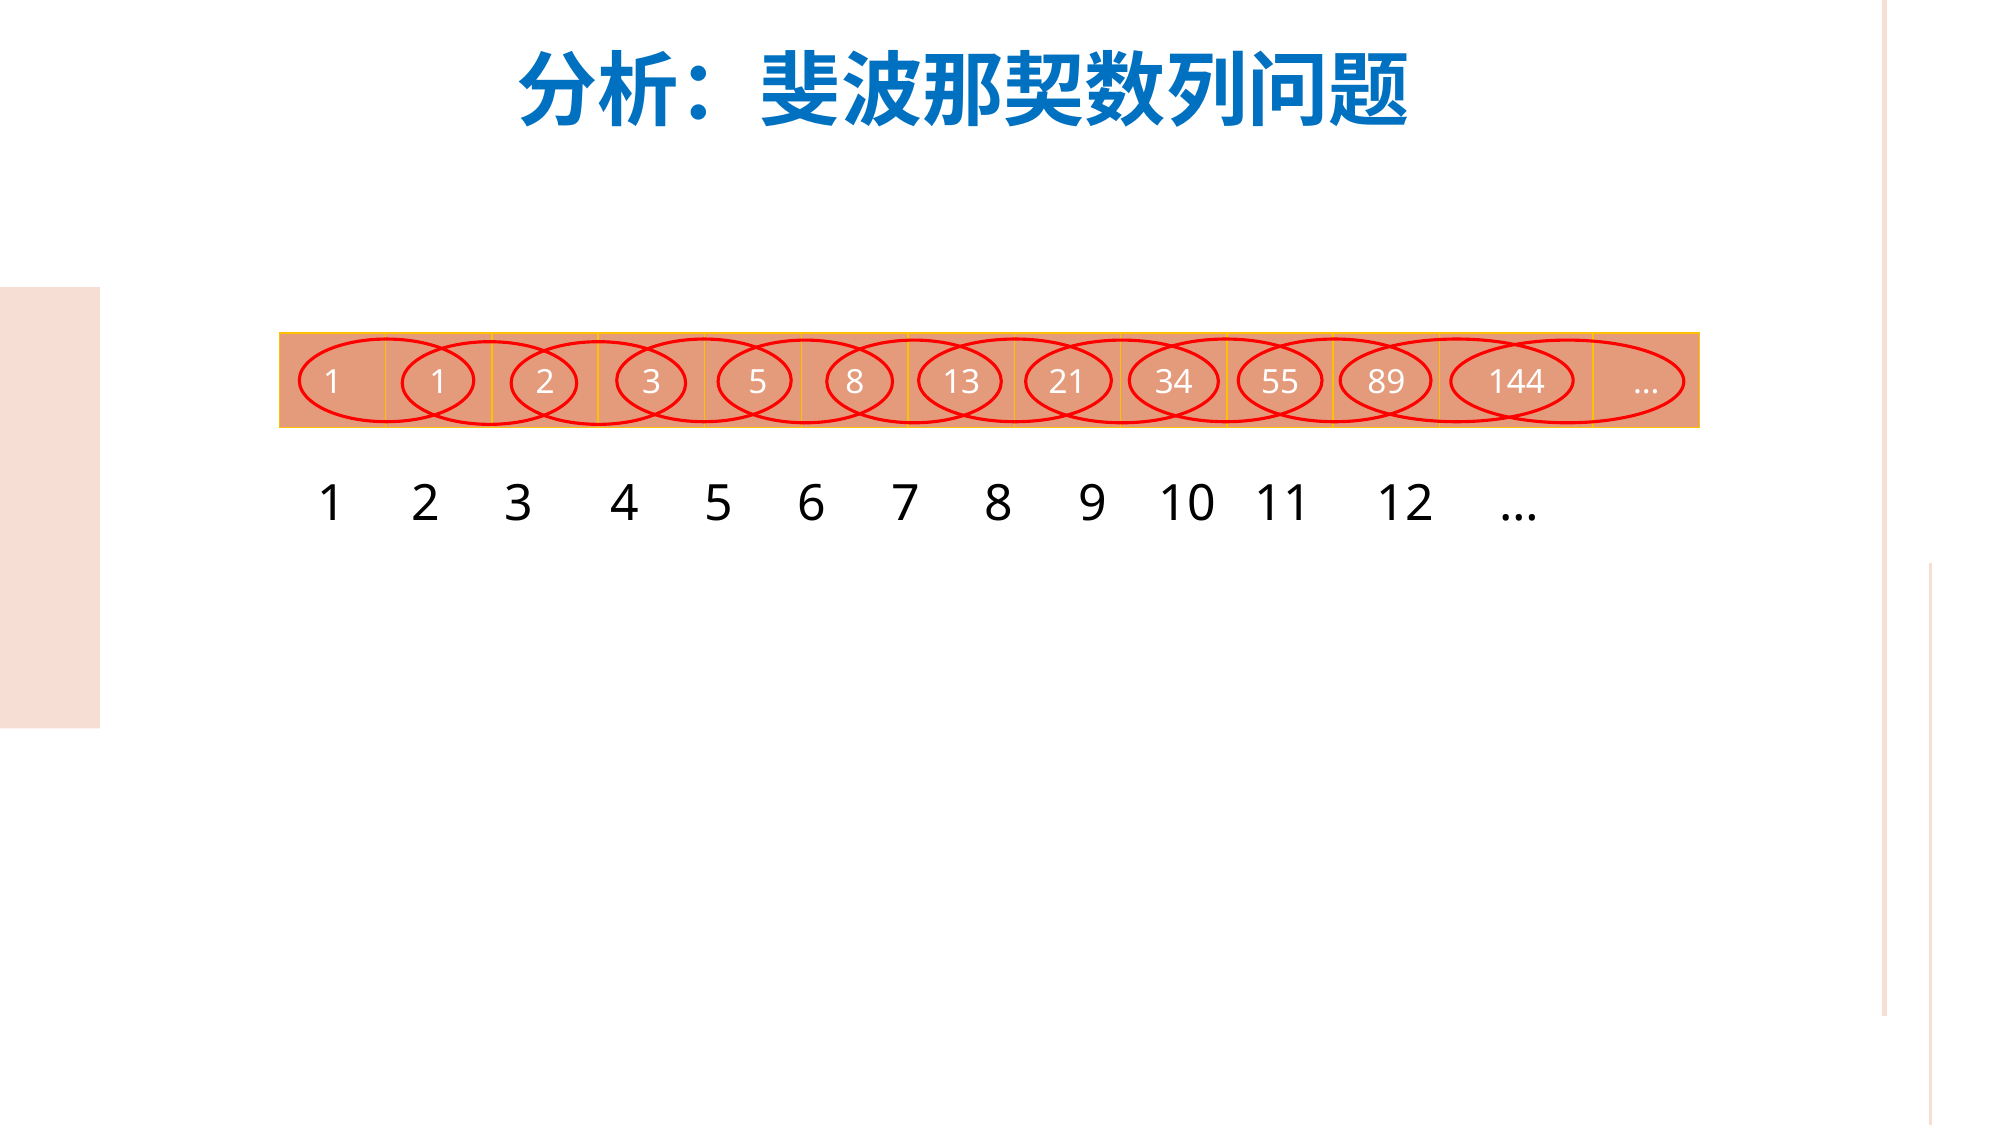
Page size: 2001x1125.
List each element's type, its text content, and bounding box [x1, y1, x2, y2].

text_box 144 [1439, 419, 1592, 429]
text_box 1 [385, 332, 491, 347]
text_box 89 [1332, 416, 1439, 429]
text_box 55 [1226, 416, 1332, 429]
text_box 55 [1226, 332, 1332, 344]
text_box [401, 340, 543, 426]
text_box 5 [704, 416, 801, 429]
text_box 2 [491, 332, 597, 349]
text_box 34 [1120, 418, 1226, 429]
text_box 3 [597, 416, 704, 429]
text_box 144 [1439, 332, 1592, 343]
text_box [717, 339, 860, 424]
text_box 3 [597, 332, 704, 347]
text_box [615, 338, 756, 423]
text_box 21 [1013, 332, 1120, 345]
text_box [1449, 339, 1685, 424]
text_box 21 [1013, 417, 1120, 429]
text_box [1237, 338, 1389, 423]
text_box 5 [704, 332, 801, 345]
text_box 分析：斐波那契数列问题 [501, 30, 1449, 144]
text_box 1 2 3 4 5 6 7 8 9 10 11 12 … [303, 463, 1700, 538]
text_box 8 [801, 332, 907, 347]
text_box [1128, 338, 1280, 423]
text_box [917, 338, 1069, 423]
text_box 89 [1332, 332, 1439, 345]
text_box [1339, 338, 1513, 423]
text_box 1 [385, 417, 491, 429]
text_box 2 [491, 417, 597, 429]
text_box 34 [1120, 332, 1226, 344]
text_box [825, 339, 963, 424]
text_box [1024, 339, 1176, 424]
text_box 8 [801, 416, 907, 429]
text_box 1 [278, 332, 385, 429]
text_box 13 [907, 332, 1013, 345]
text_box [298, 338, 442, 423]
text_box 13 [907, 417, 1013, 429]
text_box … [1592, 332, 1700, 429]
text_box [510, 340, 654, 426]
